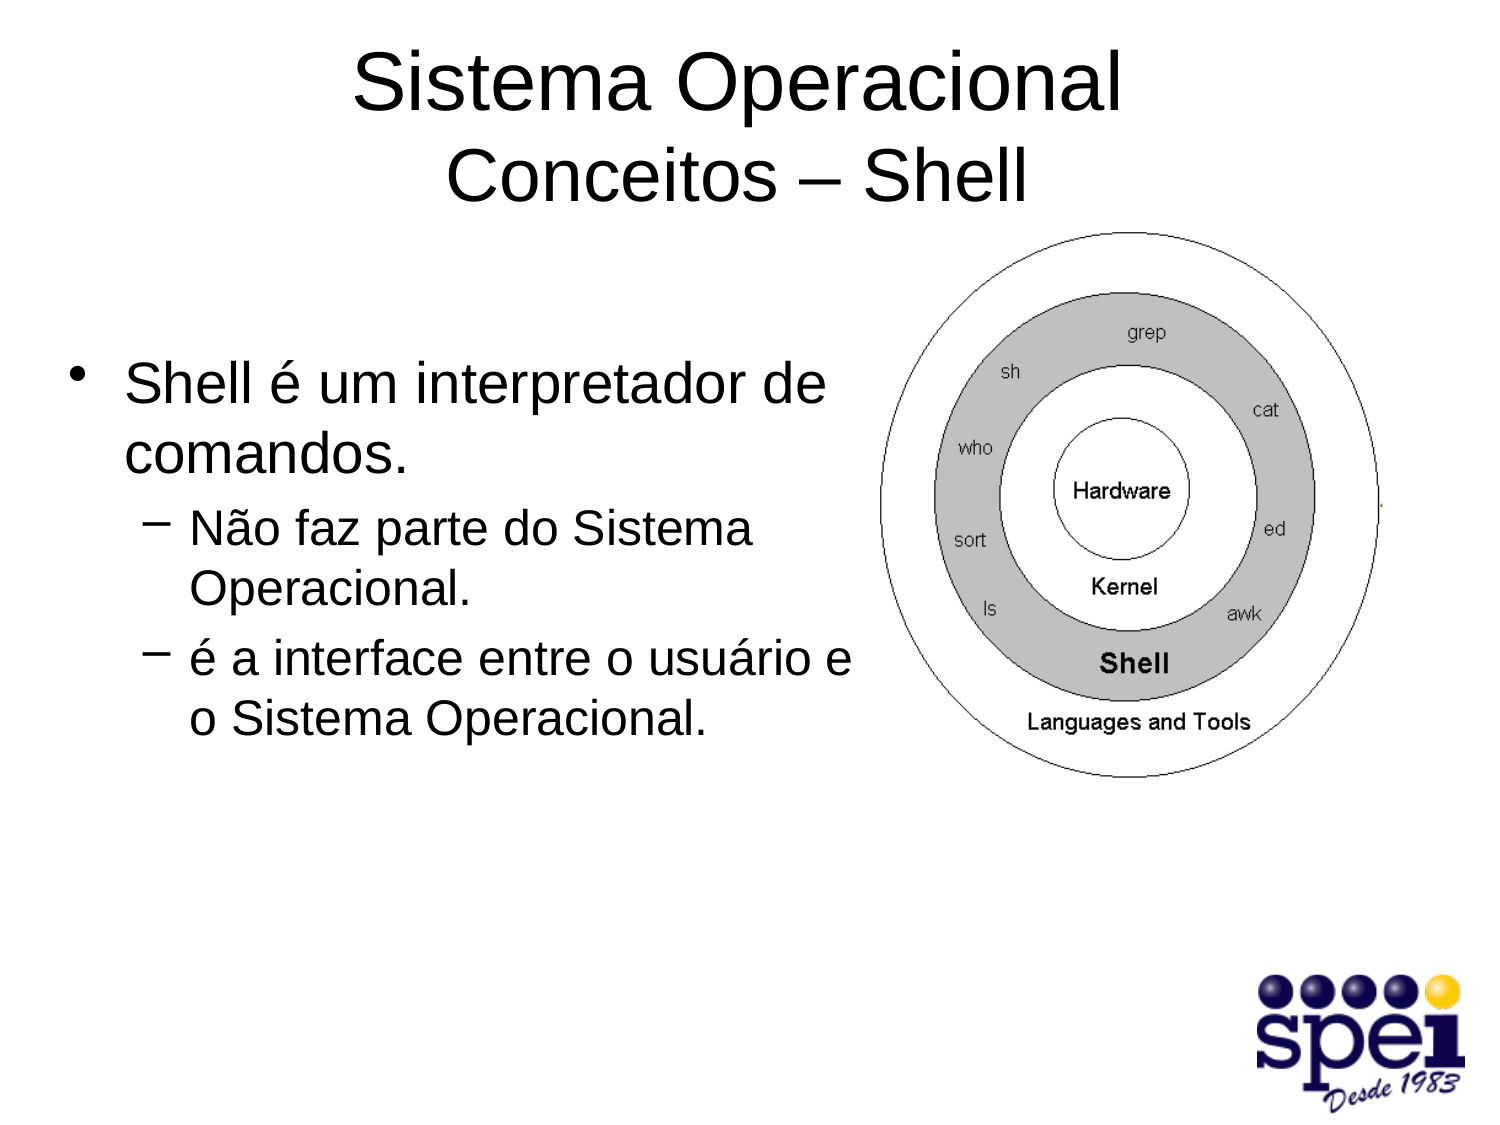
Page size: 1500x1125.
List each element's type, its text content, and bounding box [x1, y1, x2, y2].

picture [1257, 970, 1465, 1121]
text_box Shell é um interpretador de comandos. Não faz parte do Sistema Operacional. é a interface entre o usuário e o Sistema Operacional. [53, 338, 904, 988]
text_box Sistema Operacional Conceitos – Shell [100, 0, 1376, 244]
picture [879, 231, 1383, 780]
